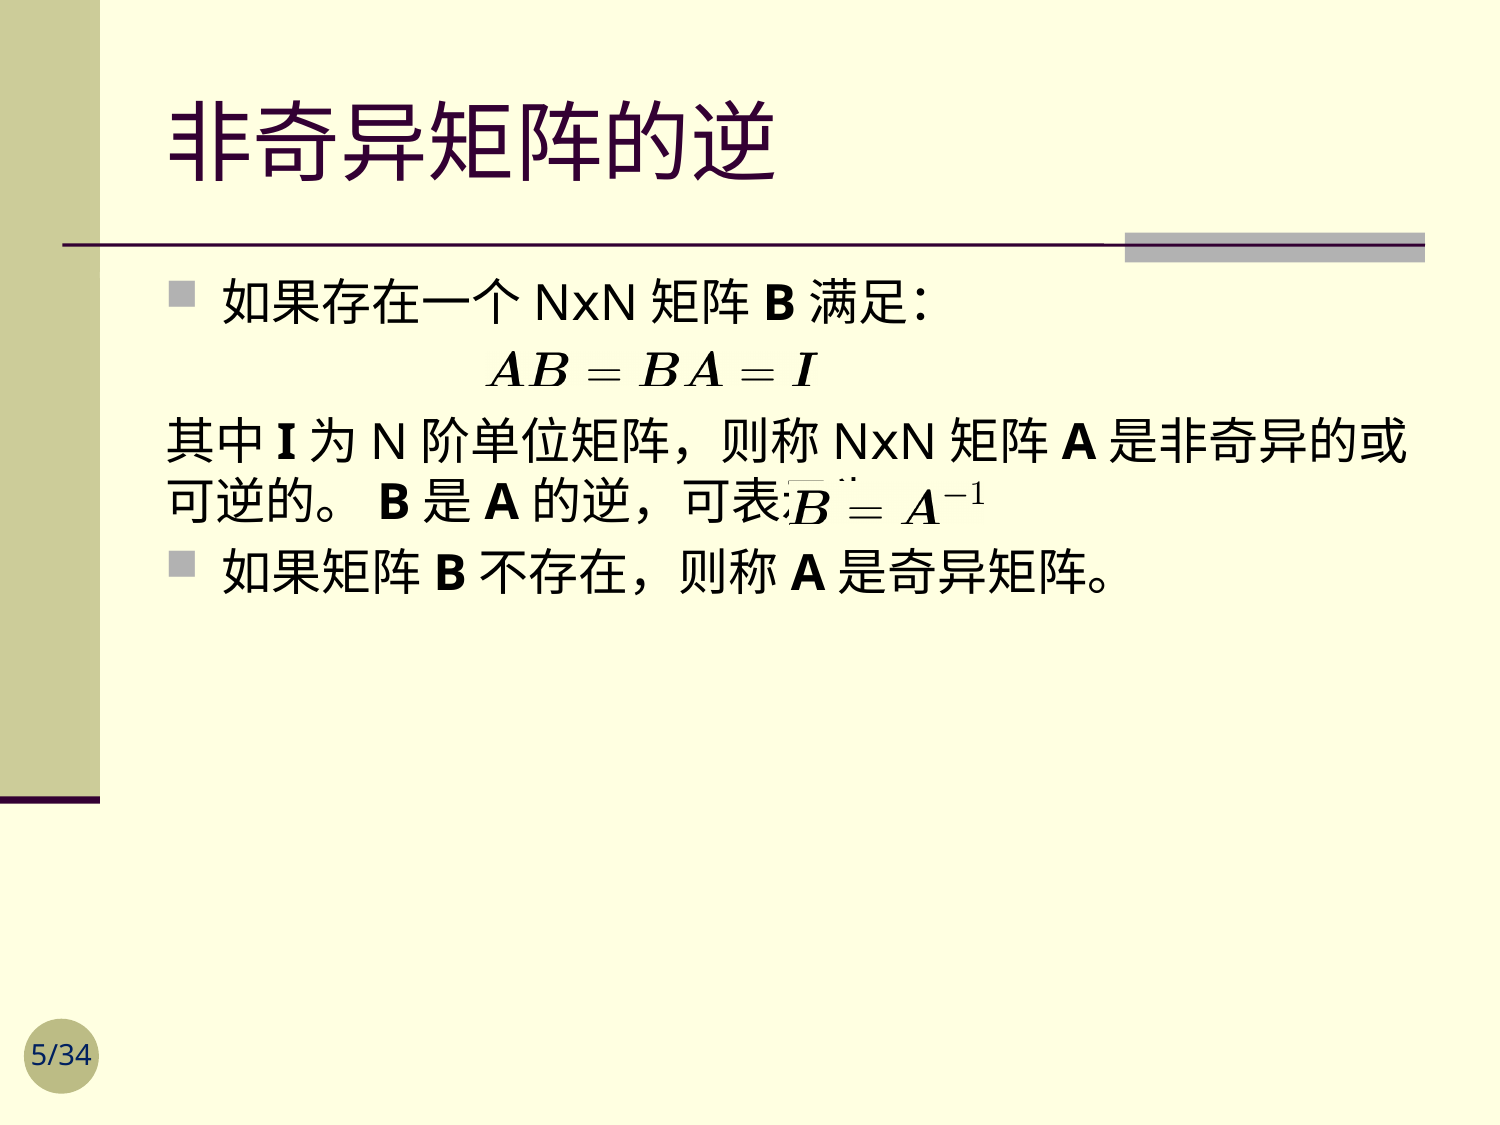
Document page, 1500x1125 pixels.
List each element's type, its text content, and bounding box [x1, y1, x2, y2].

list 如果存在一个NⅹN矩阵B满足： 其中I为N阶单位矩阵，则称NⅹN矩阵A是非奇异的或可逆的。B是A的逆，可表示为 如果矩阵B不存在，则称A是奇异矩阵。 [150, 262, 1425, 1006]
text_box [483, 346, 821, 399]
title 非奇异矩阵的逆 [150, 45, 1425, 234]
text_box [787, 477, 986, 537]
